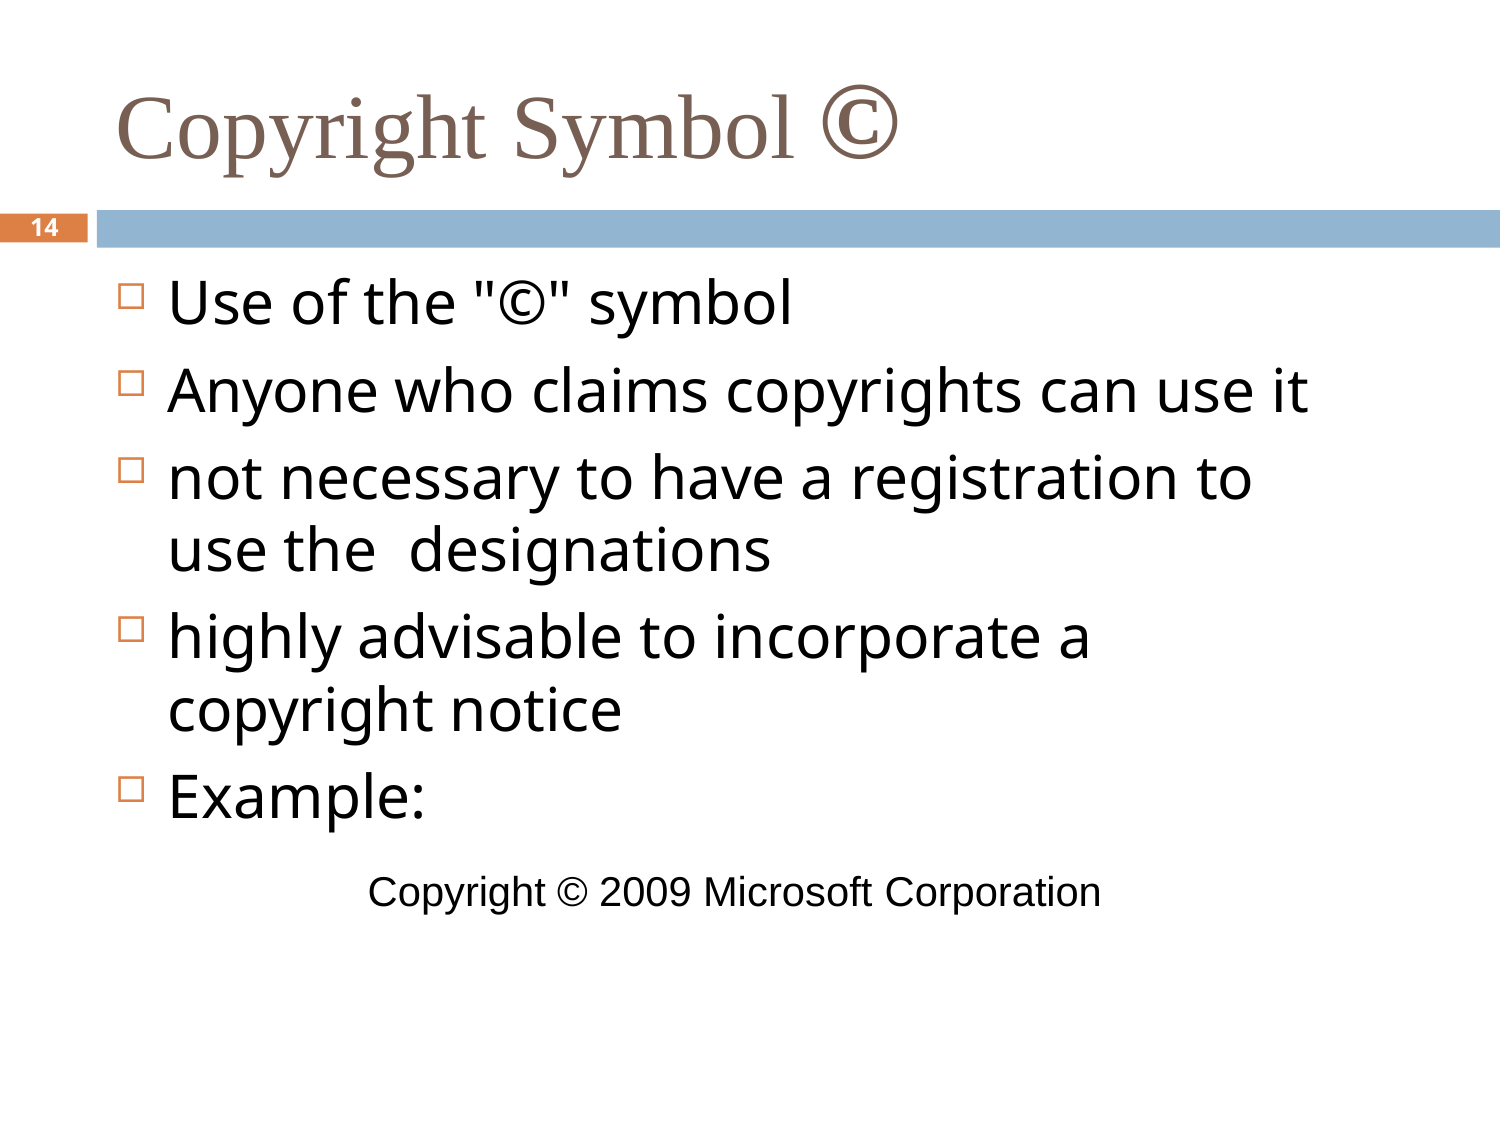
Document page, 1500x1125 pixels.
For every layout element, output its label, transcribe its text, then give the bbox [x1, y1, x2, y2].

text_box Use of the "©" symbol Anyone who claims copyrights can use it not necessary to have a registration to use the designations highly advisable to incorporate a copyright notice Example: Copyright © 2009 Microsoft Corporation [113, 248, 1367, 915]
text_box [0, 213, 88, 243]
text_box 14 [27, 209, 60, 242]
title Copyright Symbol © [113, 45, 903, 236]
